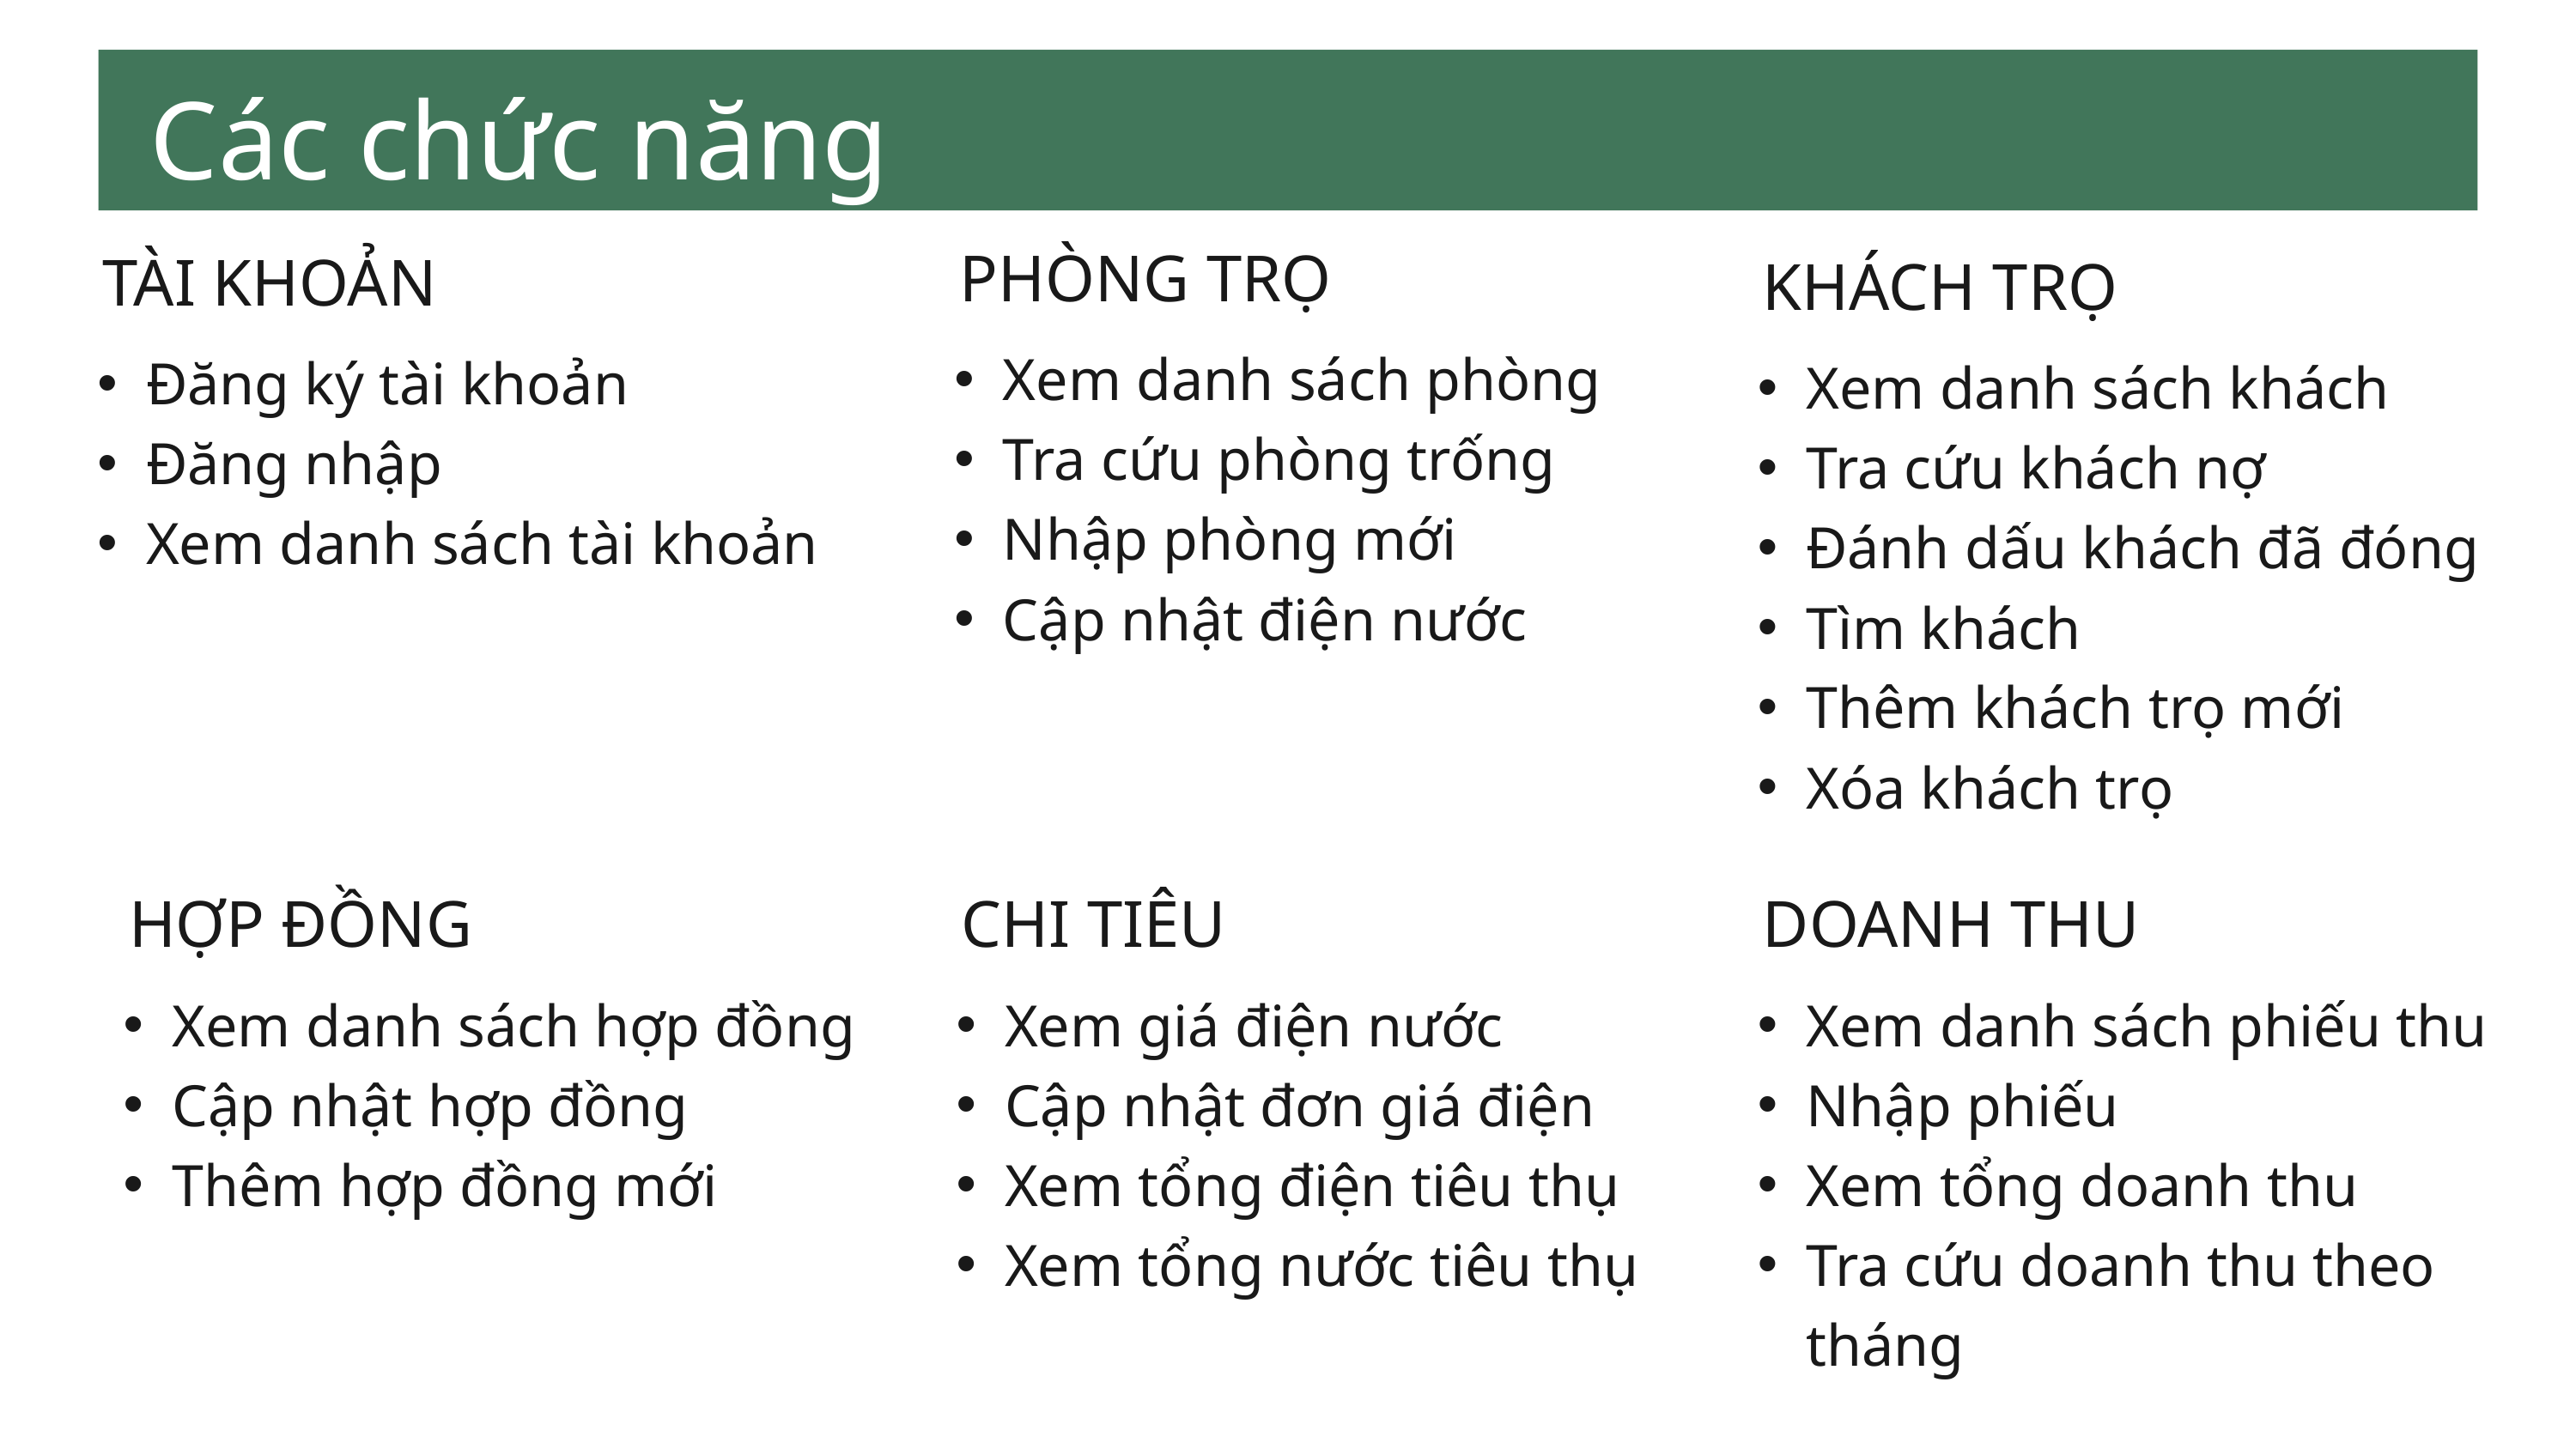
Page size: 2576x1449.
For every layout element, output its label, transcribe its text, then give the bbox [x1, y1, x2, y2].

text_box Các chức năng [149, 72, 1036, 202]
text_box [98, 49, 2478, 211]
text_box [75, 876, 877, 1210]
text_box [907, 876, 1708, 1289]
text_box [48, 235, 851, 569]
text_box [1709, 233, 2511, 823]
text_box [905, 231, 1708, 644]
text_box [1709, 876, 2511, 1368]
